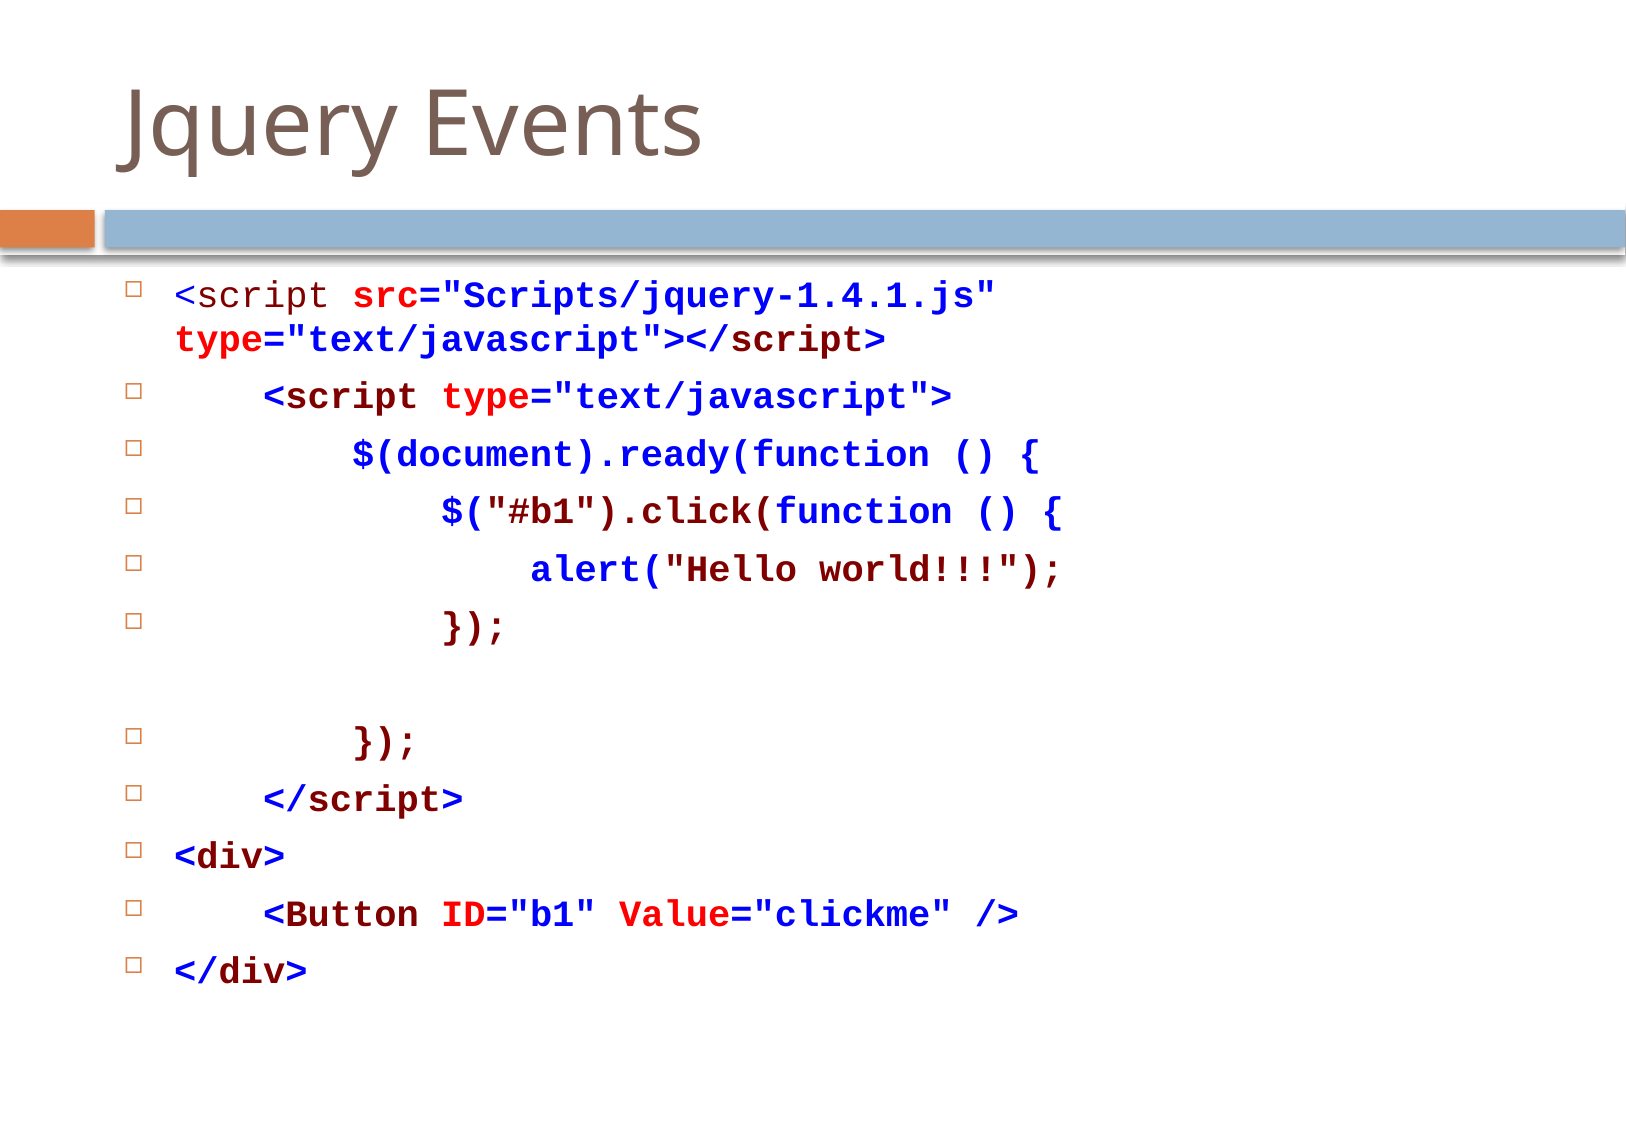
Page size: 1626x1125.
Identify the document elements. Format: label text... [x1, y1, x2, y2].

list <script src="Scripts/jquery-1.4.1.js" type="text/javascript"></script> <script type="text/javascript"> $(document).ready(function () { $("#b1").click(function () { alert("Hello world!!!"); }); }); </script> <div> <Button ID="b1" Value="clickme" /> </div> [108, 262, 1558, 1000]
title Jquery Events [108, 37, 1558, 200]
